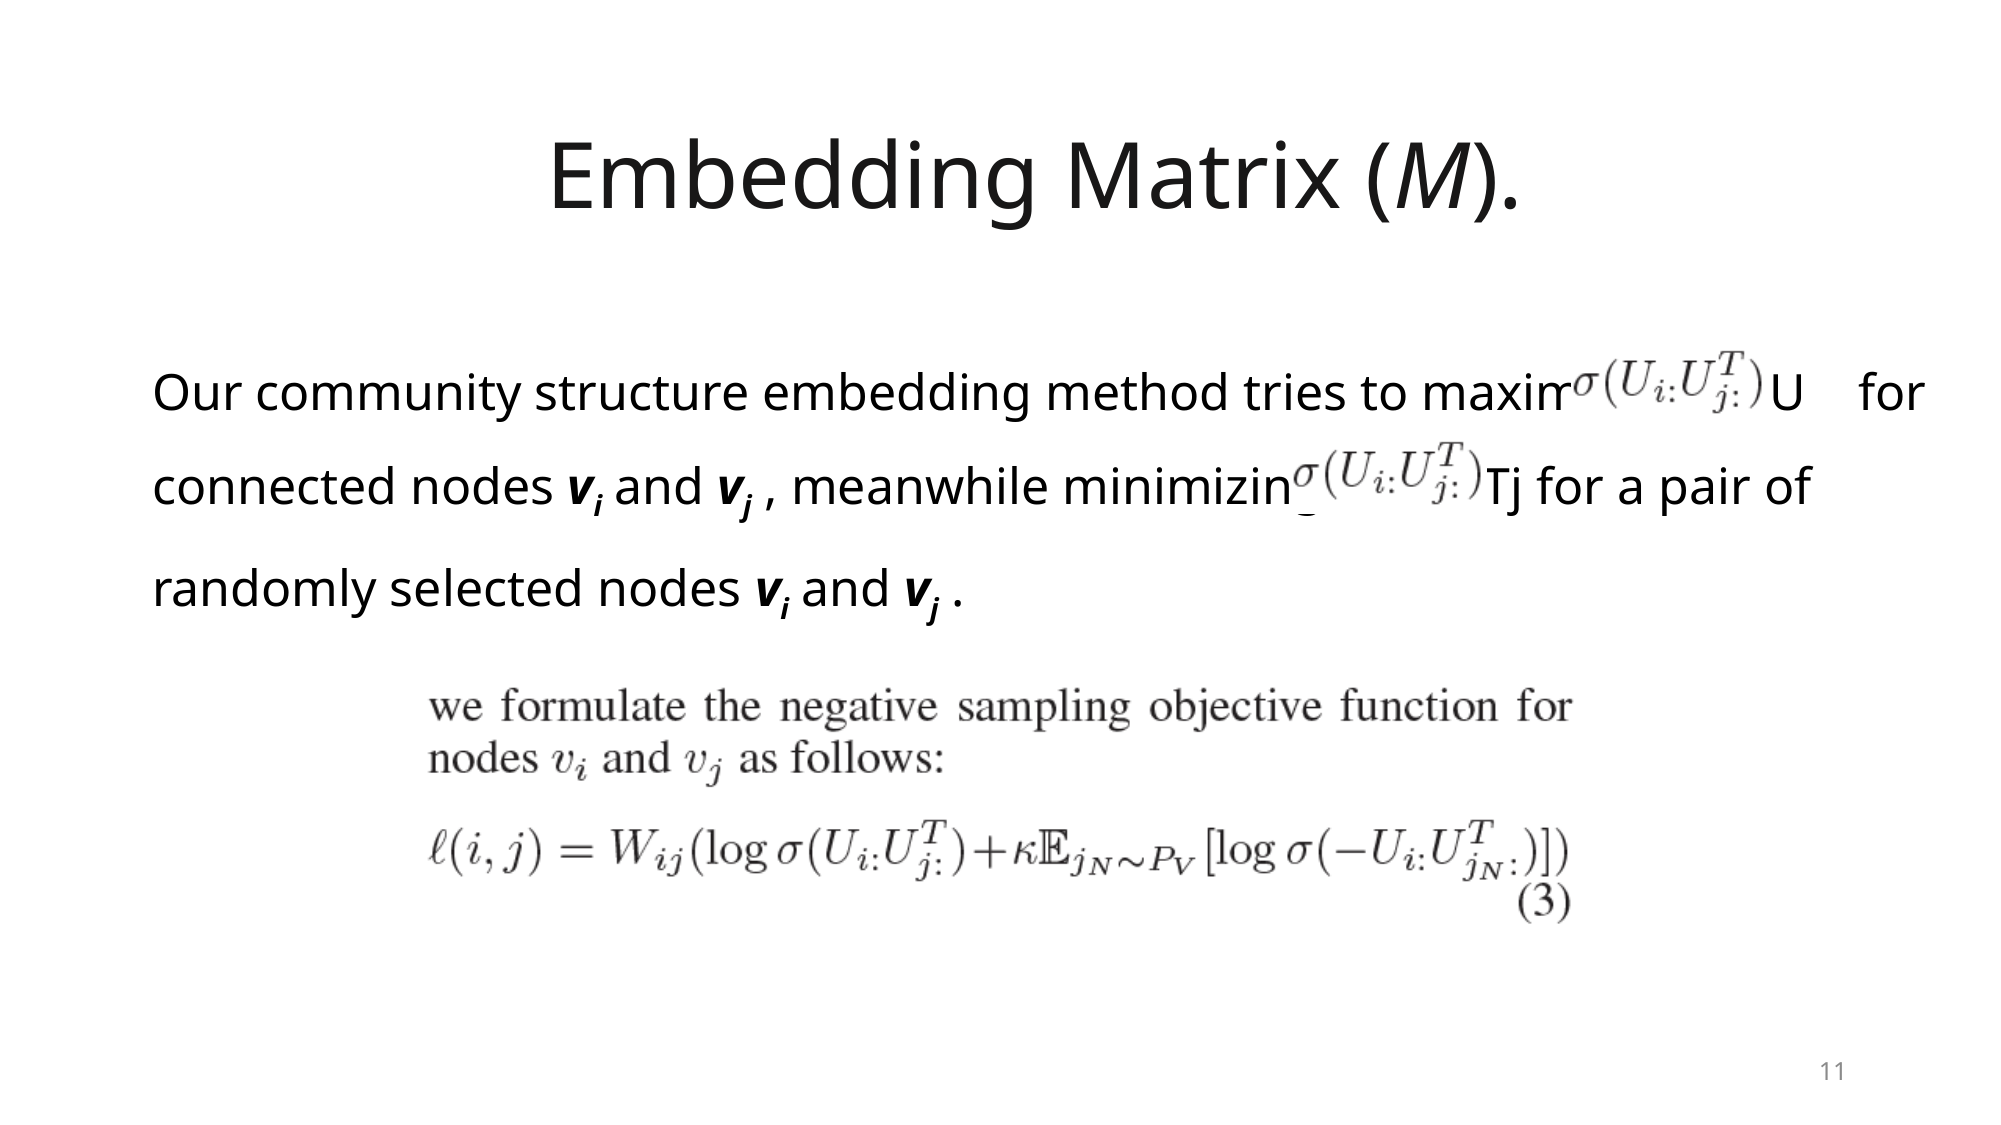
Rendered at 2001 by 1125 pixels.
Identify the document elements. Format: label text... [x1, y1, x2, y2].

picture [1571, 345, 1768, 423]
picture [1291, 436, 1487, 514]
title Embedding Matrix (M). [137, 69, 1932, 288]
text_box Our community structure embedding method tries to maximize σ(Ui:U for connected nodes vi and vj , meanwhile minimizing σ(Ui:UTj for a pair of randomly selected nodes vi and vj . [137, 322, 1960, 633]
picture [414, 685, 1591, 927]
slide_number 11 [1412, 1042, 1863, 1103]
